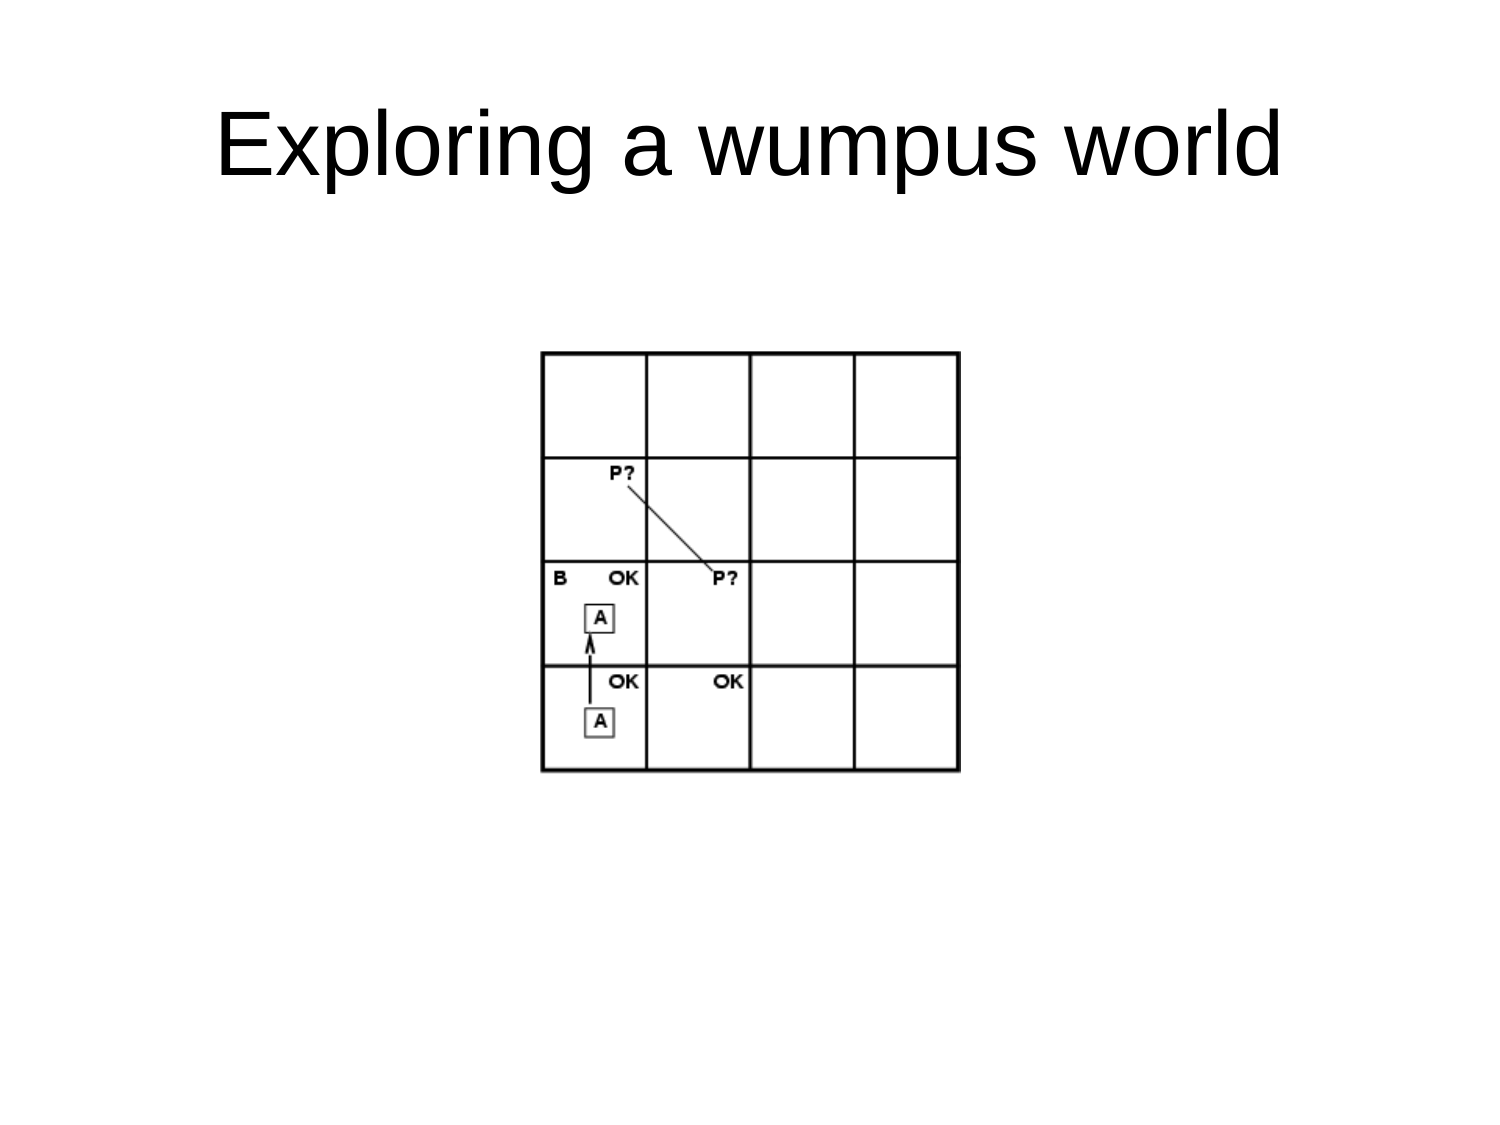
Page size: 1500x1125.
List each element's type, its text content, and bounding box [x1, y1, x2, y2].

picture [538, 350, 961, 775]
title Exploring a wumpus world [75, 45, 1425, 233]
